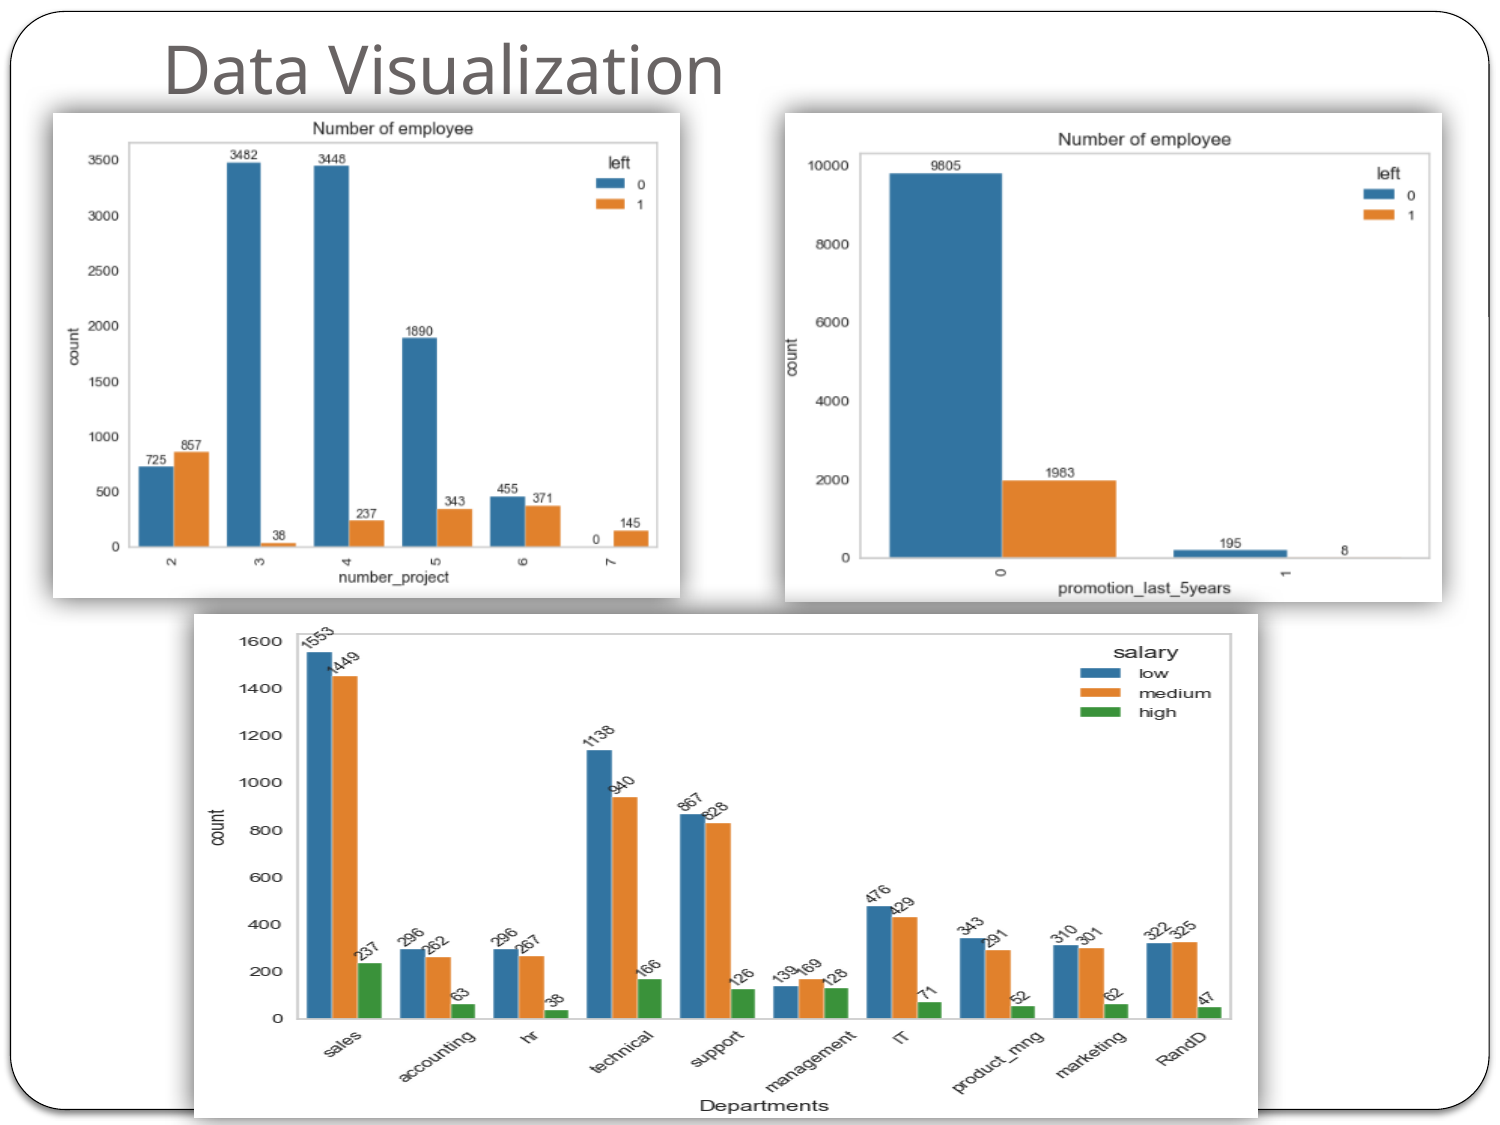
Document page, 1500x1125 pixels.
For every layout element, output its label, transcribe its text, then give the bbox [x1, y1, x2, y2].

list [52, 113, 680, 598]
picture [785, 113, 1442, 602]
picture [194, 613, 1259, 1118]
title Data Visualization [147, 19, 1423, 124]
